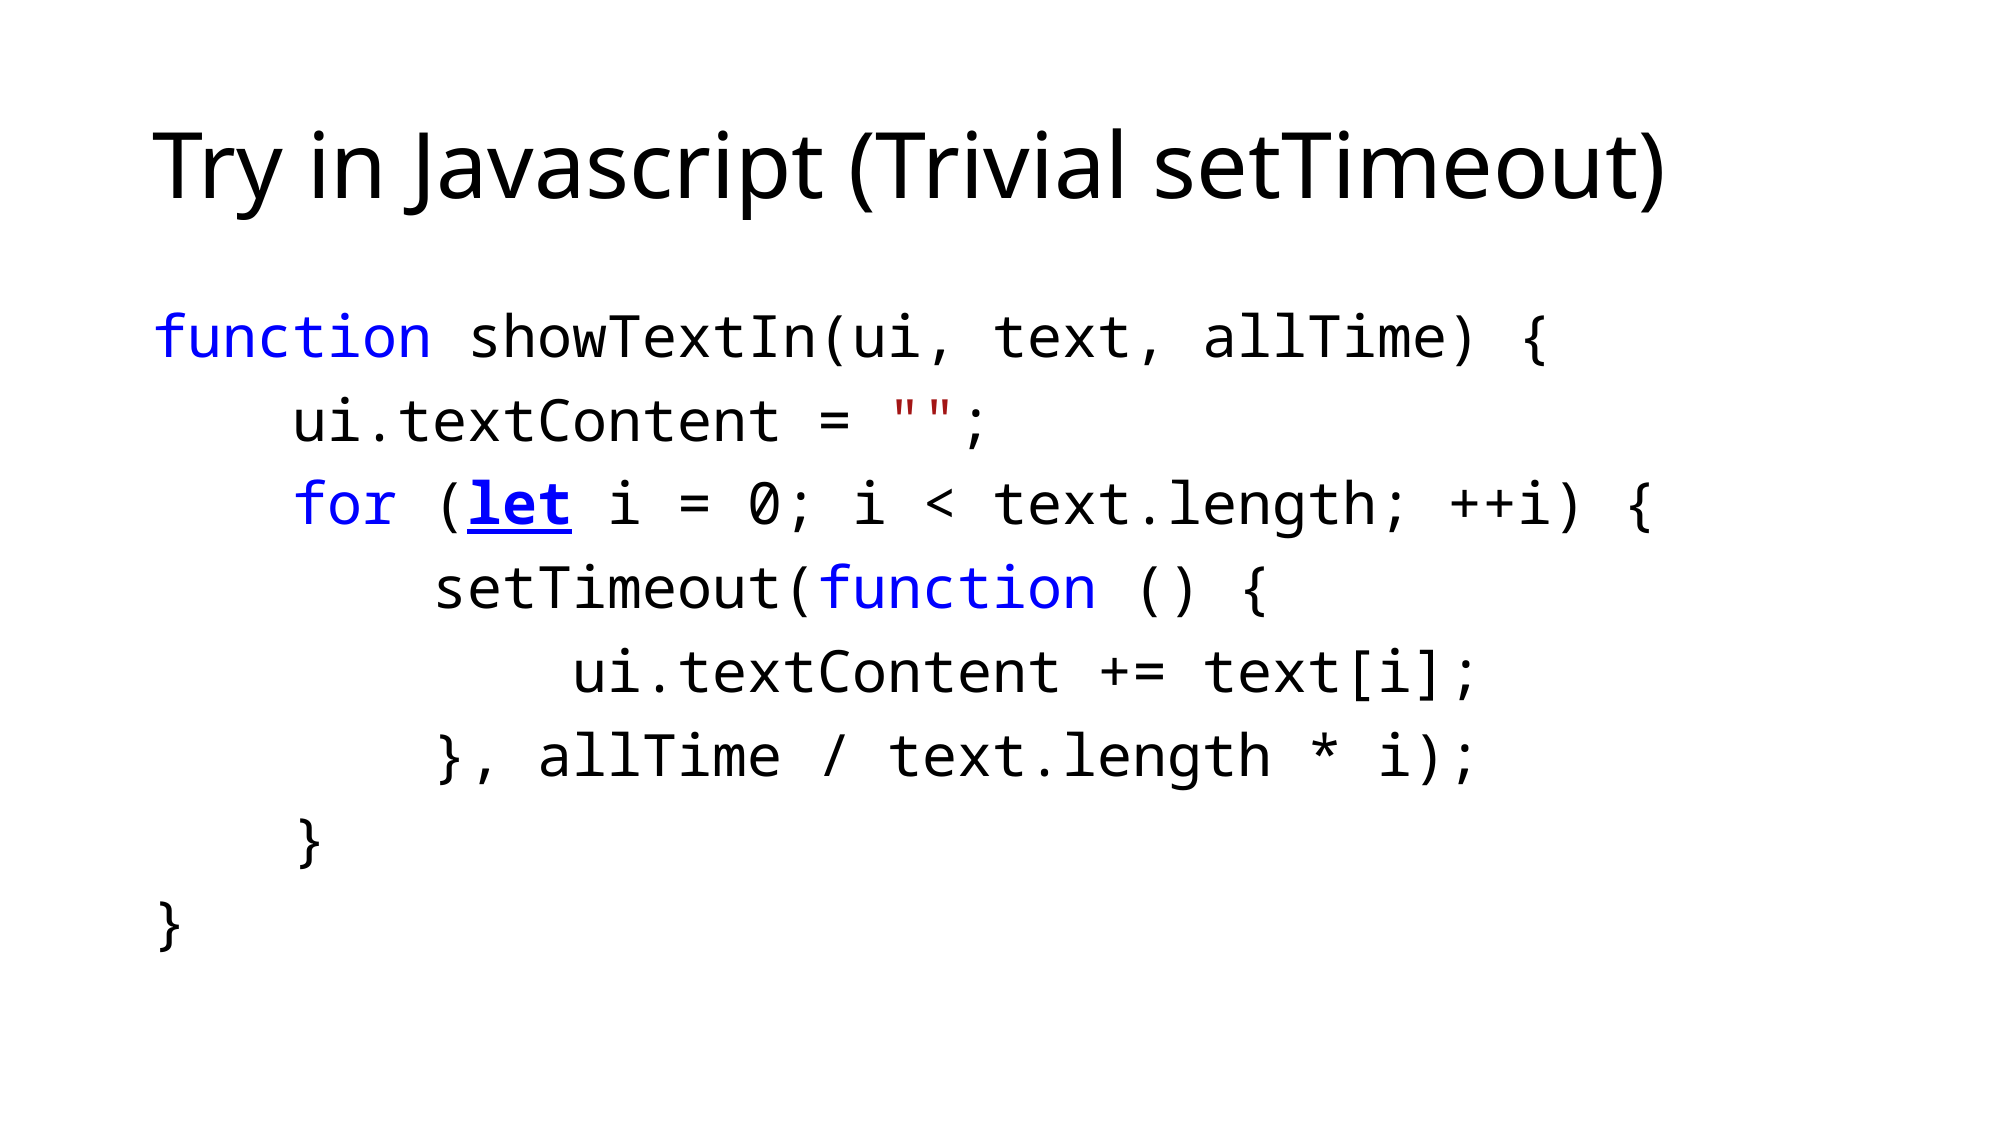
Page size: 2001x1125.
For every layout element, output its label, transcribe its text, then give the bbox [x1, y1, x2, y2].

title Try in Javascript (Trivial setTimeout) [137, 59, 1863, 278]
list function showTextIn(ui, text, allTime) { ui.textContent = ""; for (let i = 0; i < text.length; ++i) { setTimeout(function () { ui.textContent += text[i]; }, allTime / text.length * i); } } [137, 299, 1863, 1014]
